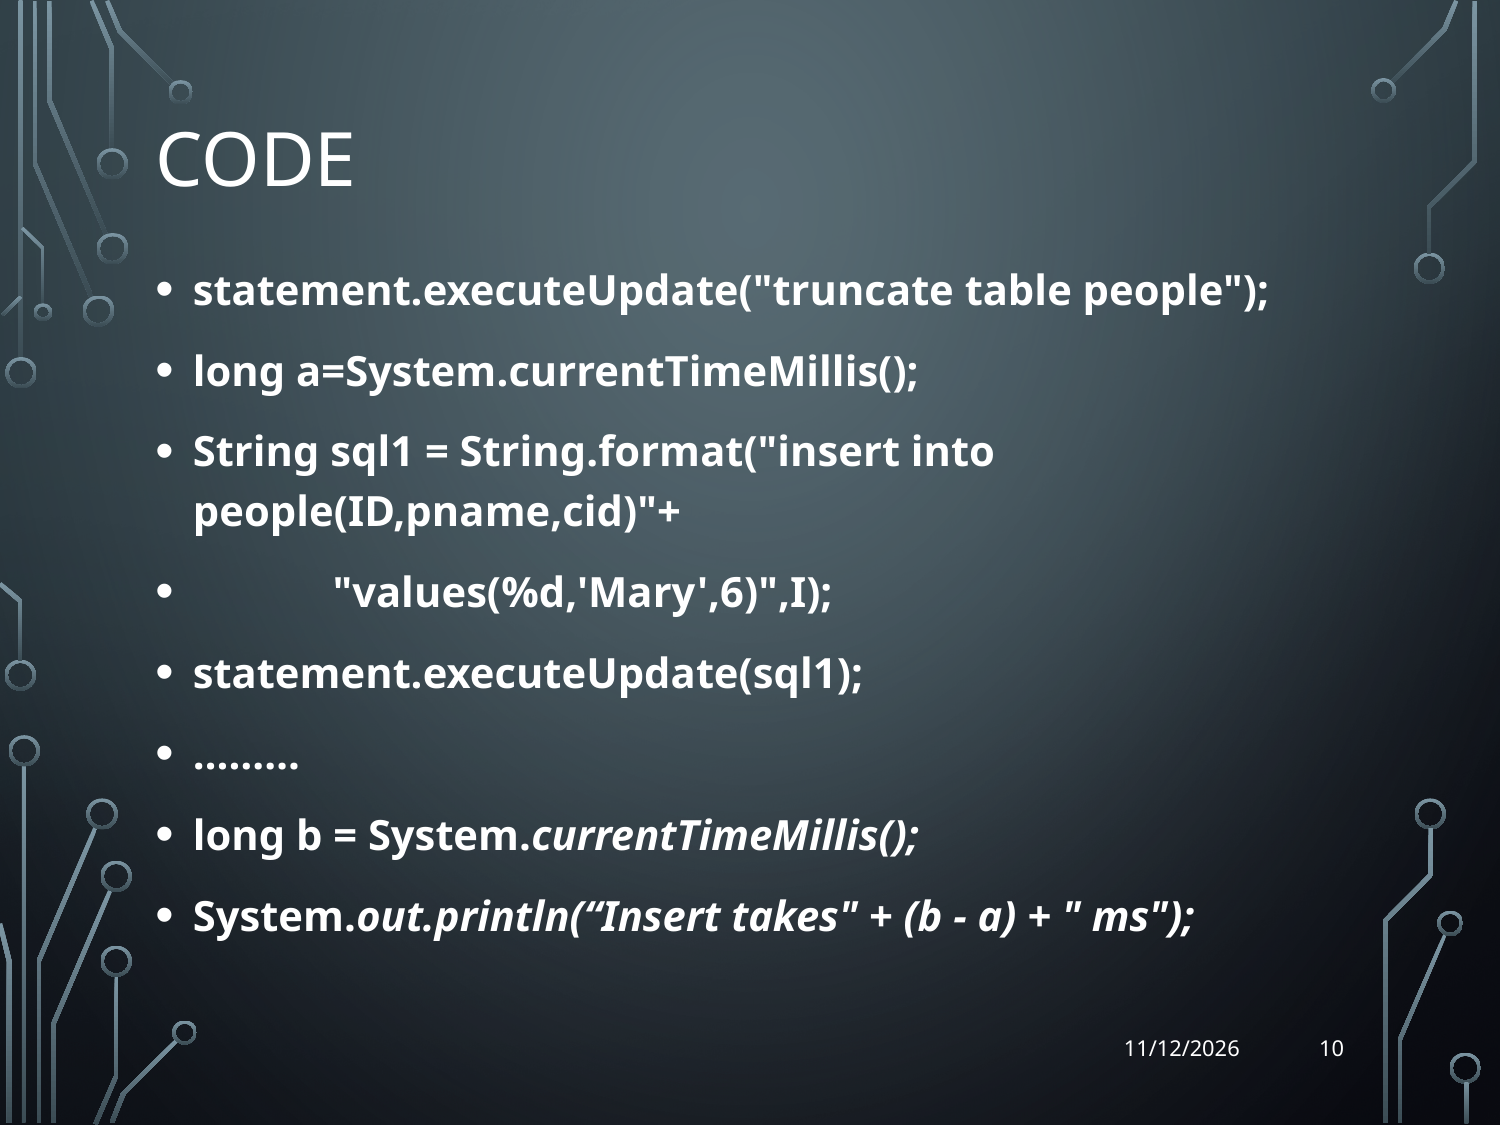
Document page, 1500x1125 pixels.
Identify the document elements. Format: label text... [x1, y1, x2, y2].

list statement.executeUpdate("truncate table people"); long a=System.currentTimeMillis(); String sql1 = String.format("insert into people(ID,pname,cid)"+ "values(%d,'Mary',6)",I); statement.executeUpdate(sql1); ……… long b = System.currentTimeMillis(); System.out.println(“Insert takes" + (b - a) + " ms"); [140, 246, 1360, 938]
footer [140, 1019, 909, 1079]
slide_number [917, 1019, 1255, 1079]
title Code [140, 41, 1360, 246]
slide_number 10 [1264, 1019, 1360, 1079]
